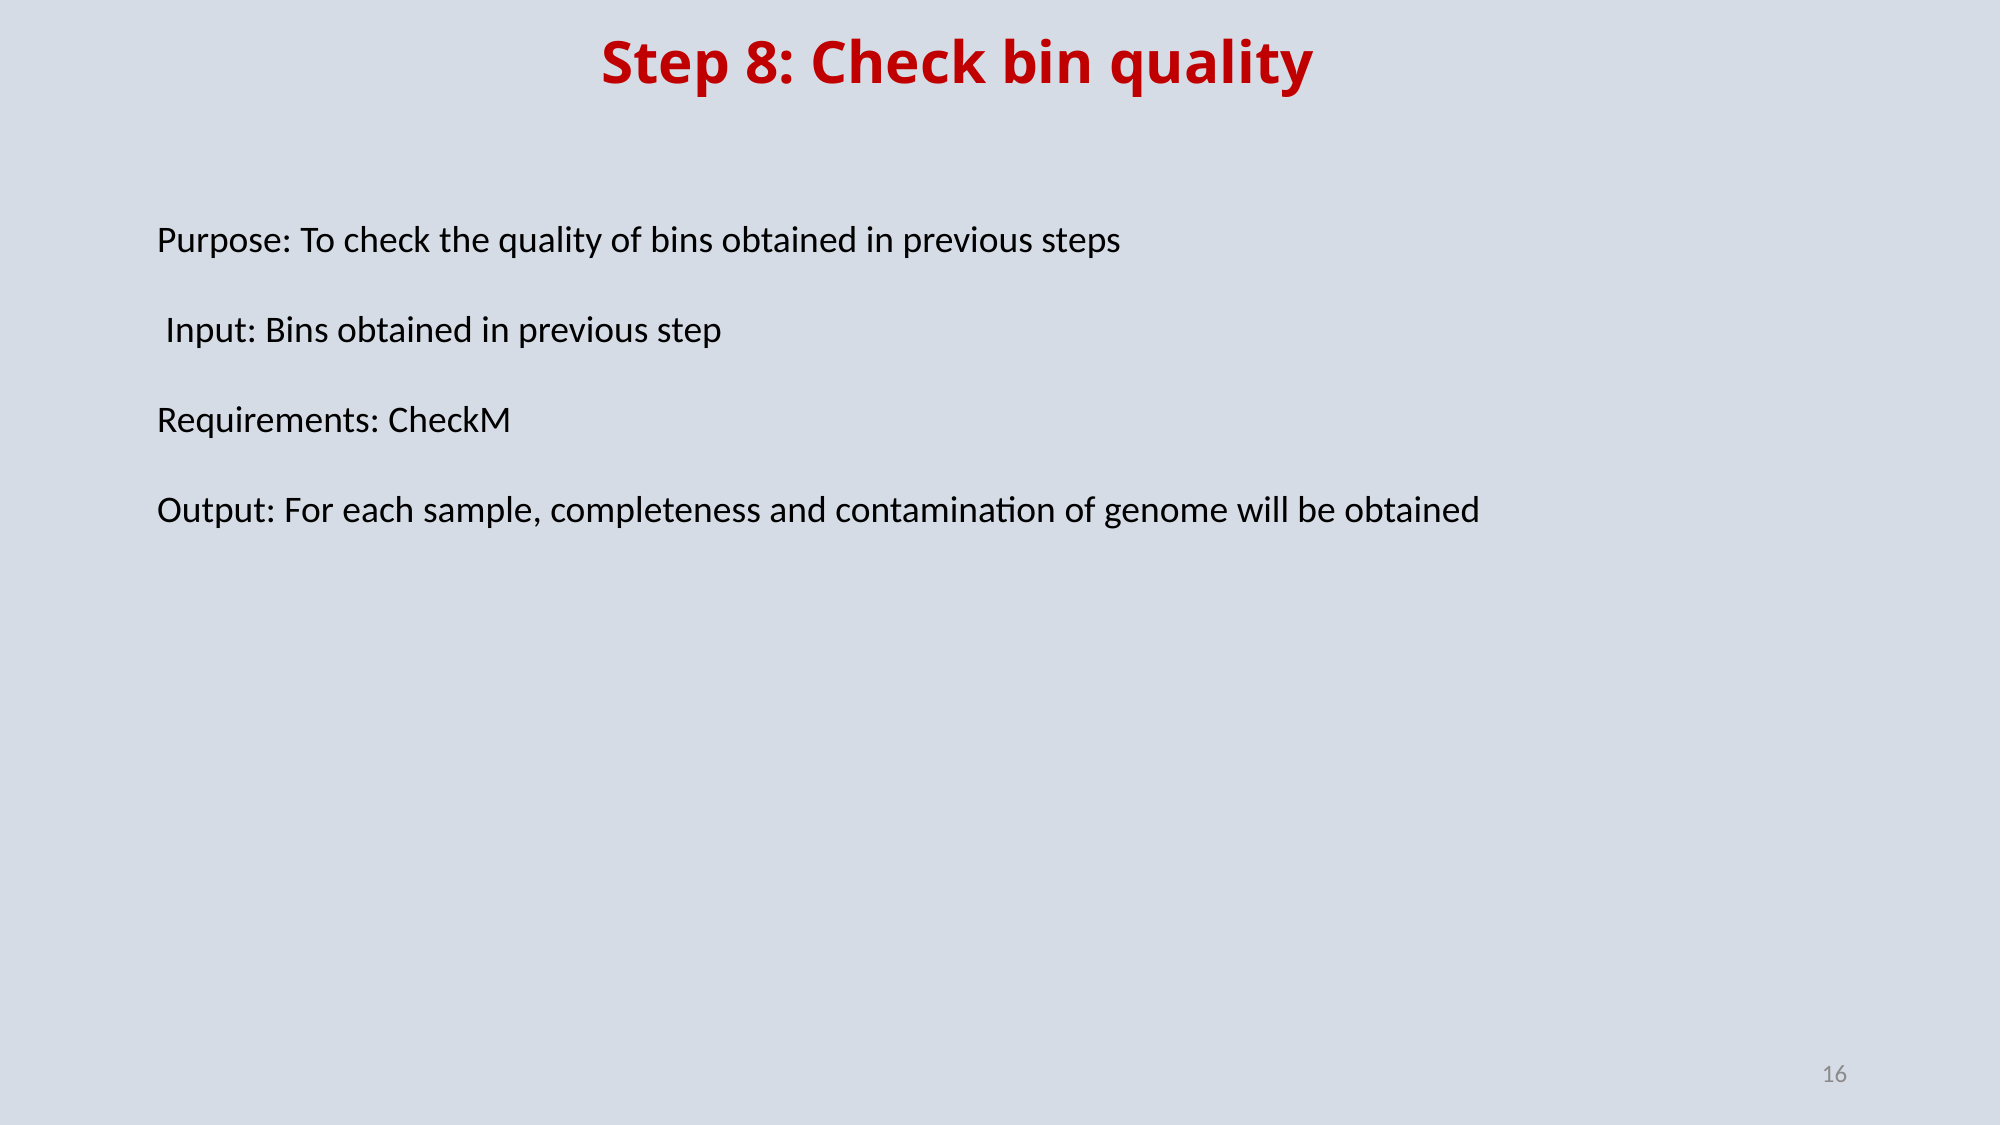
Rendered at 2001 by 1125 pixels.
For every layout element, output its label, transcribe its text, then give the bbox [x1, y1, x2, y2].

slide_number 16 [1412, 1042, 1863, 1103]
text_box Purpose: To check the quality of bins obtained in previous steps Input: Bins obtained in previous step Requirements: CheckM Output: For each sample, completeness and contamination of genome will be obtained [142, 207, 1817, 537]
text_box Step 8: Check bin quality [586, 17, 1364, 103]
